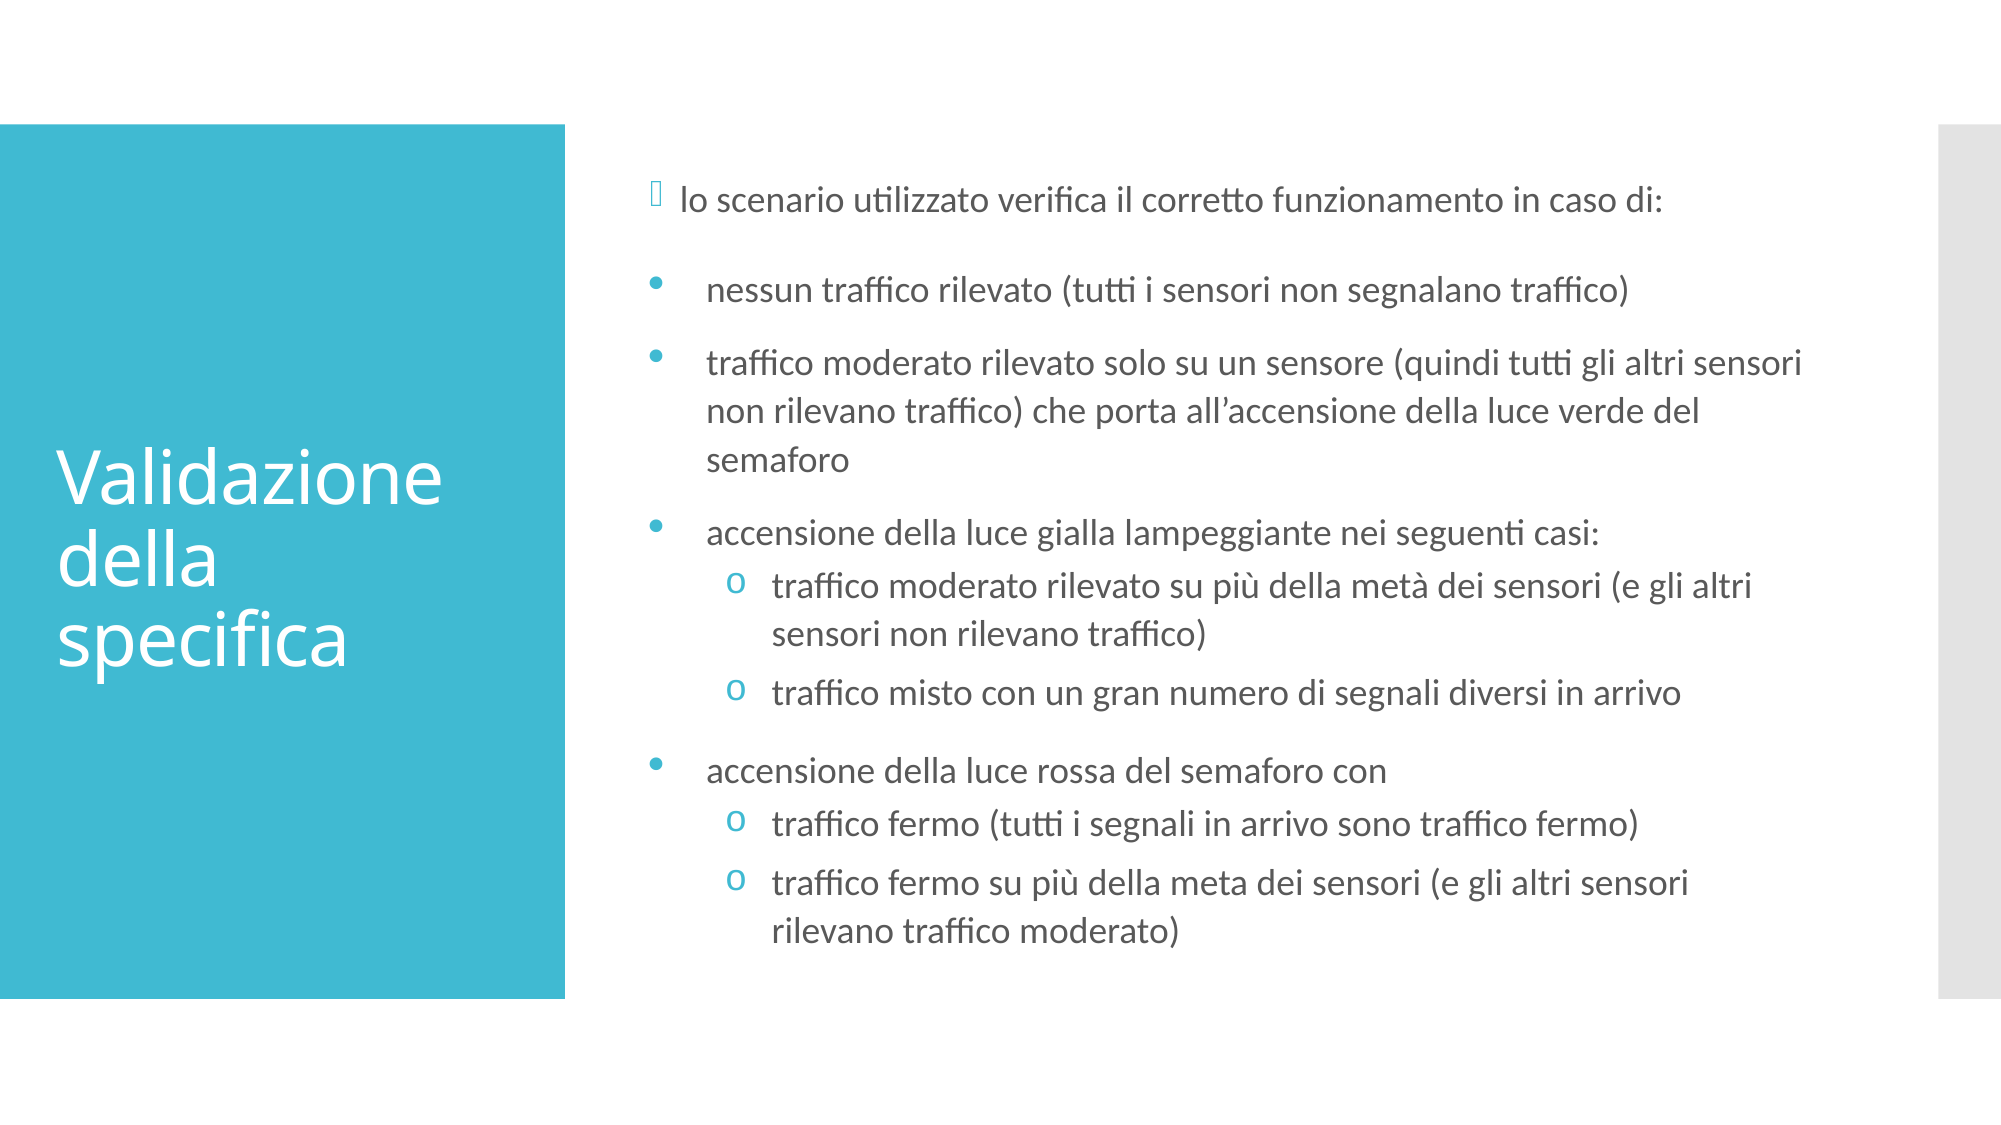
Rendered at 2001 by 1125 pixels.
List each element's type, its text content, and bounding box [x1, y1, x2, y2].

list lo scenario utilizzato verifica il corretto funzionamento in caso di: nessun traffico rilevato (tutti i sensori non segnalano traffico) traffico moderato rilevato solo su un sensore (quindi tutti gli altri sensori non rilevano traffico) che porta all’accensione della luce verde del semaforo accensione della luce gialla lampeggiante nei seguenti casi: traffico moderato rilevato su più della metà dei sensori (e gli altri sensori non rilevano traffico) traffico misto con un gran numero di segnali diversi in arrivo accensione della luce rossa del semaforo con traffico fermo (tutti i segnali in arrivo sono traffico fermo) traffico fermo su più della meta dei sensori (e gli altri sensori rilevano traffico moderato) [634, 141, 1835, 982]
title Validazione della specifica [41, 184, 525, 940]
